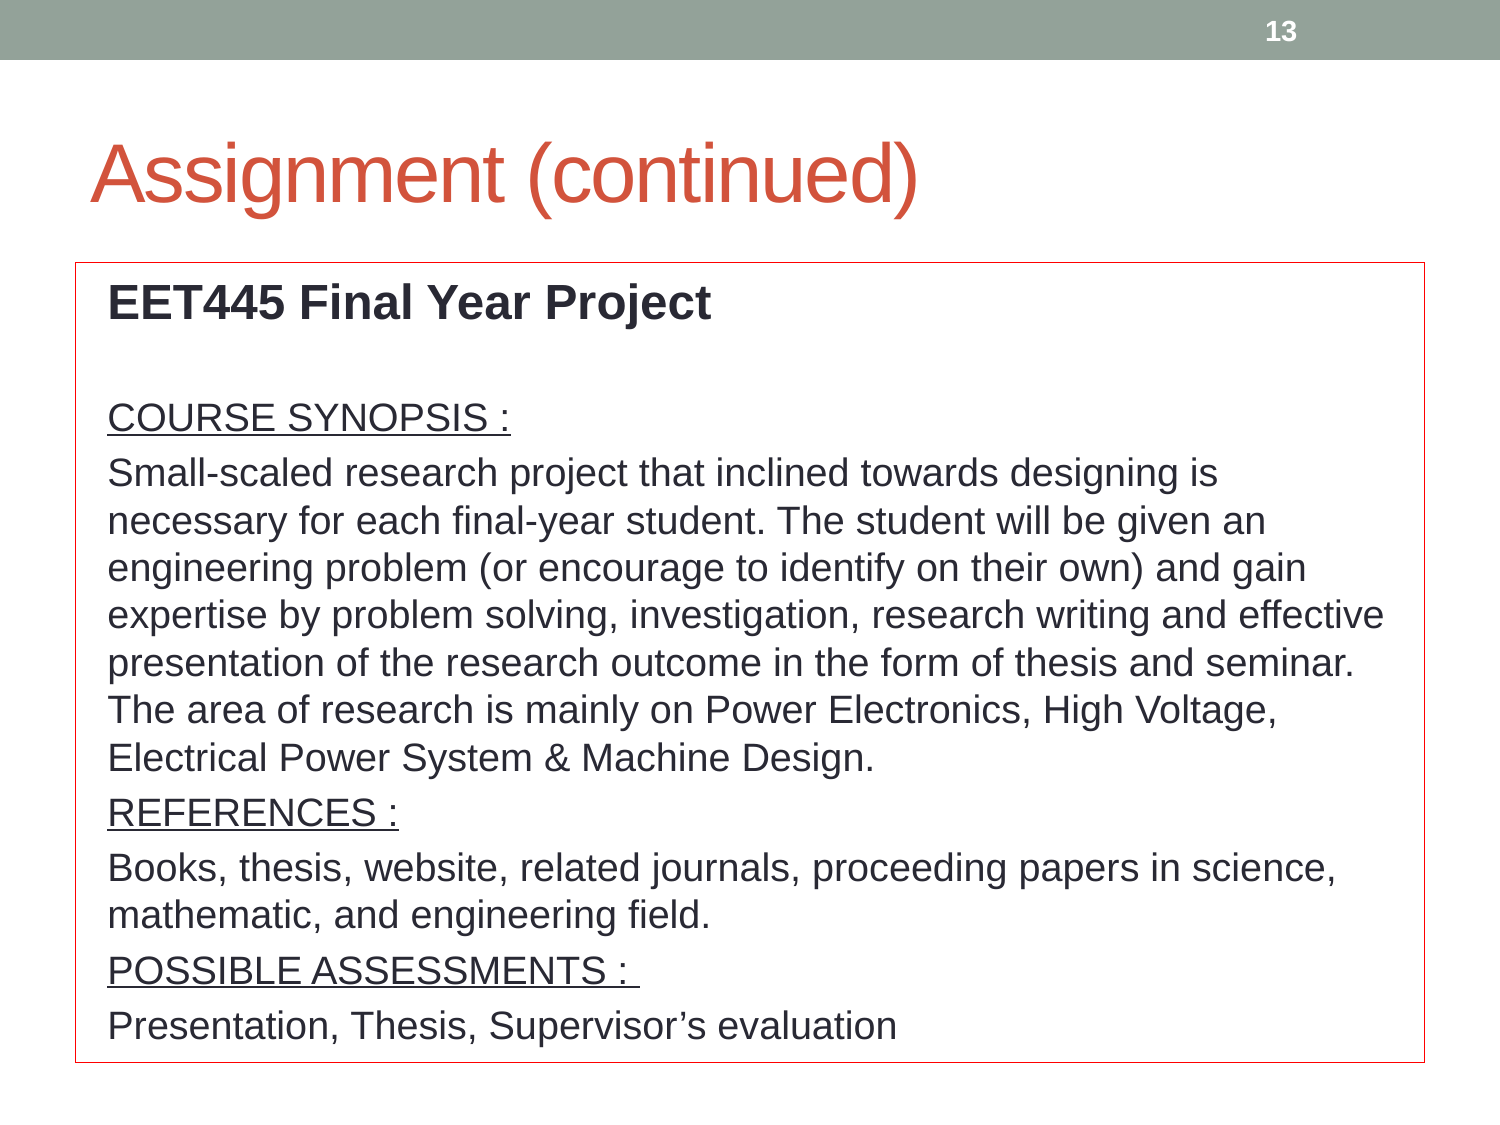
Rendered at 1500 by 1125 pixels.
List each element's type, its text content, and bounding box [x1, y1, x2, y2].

list EET445 Final Year Project COURSE SYNOPSIS : Small-scaled research project that inclined towards designing is necessary for each final-year student. The student will be given an engineering problem (or encourage to identify on their own) and gain expertise by problem solving, investigation, research writing and effective presentation of the research outcome in the form of thesis and seminar. The area of research is mainly on Power Electronics, High Voltage, Electrical Power System & Machine Design. REFERENCES : Books, thesis, website, related journals, proceeding papers in science, mathematic, and engineering field. POSSIBLE ASSESSMENTS : Presentation, Thesis, Supervisor’s evaluation [75, 262, 1425, 1063]
slide_number 13 [1250, 3, 1425, 57]
title Assignment (continued) [75, 87, 1425, 250]
